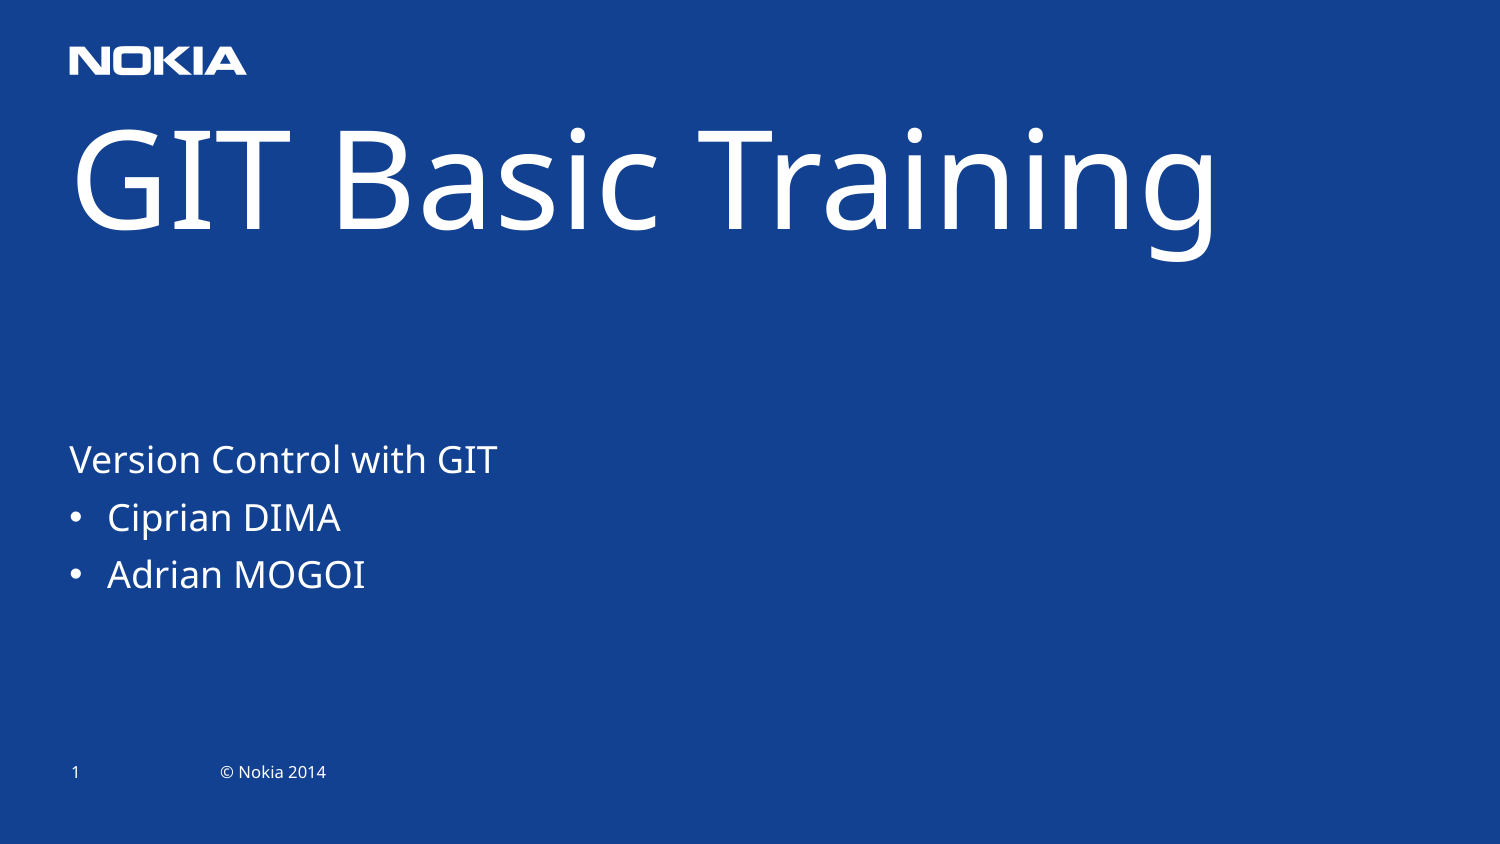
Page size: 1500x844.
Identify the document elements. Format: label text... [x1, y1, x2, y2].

list Version Control with GIT Ciprian DIMA Adrian MOGOI [69, 435, 1422, 610]
picture [29, 6, 287, 115]
list GIT Basic Training [69, 92, 1422, 281]
